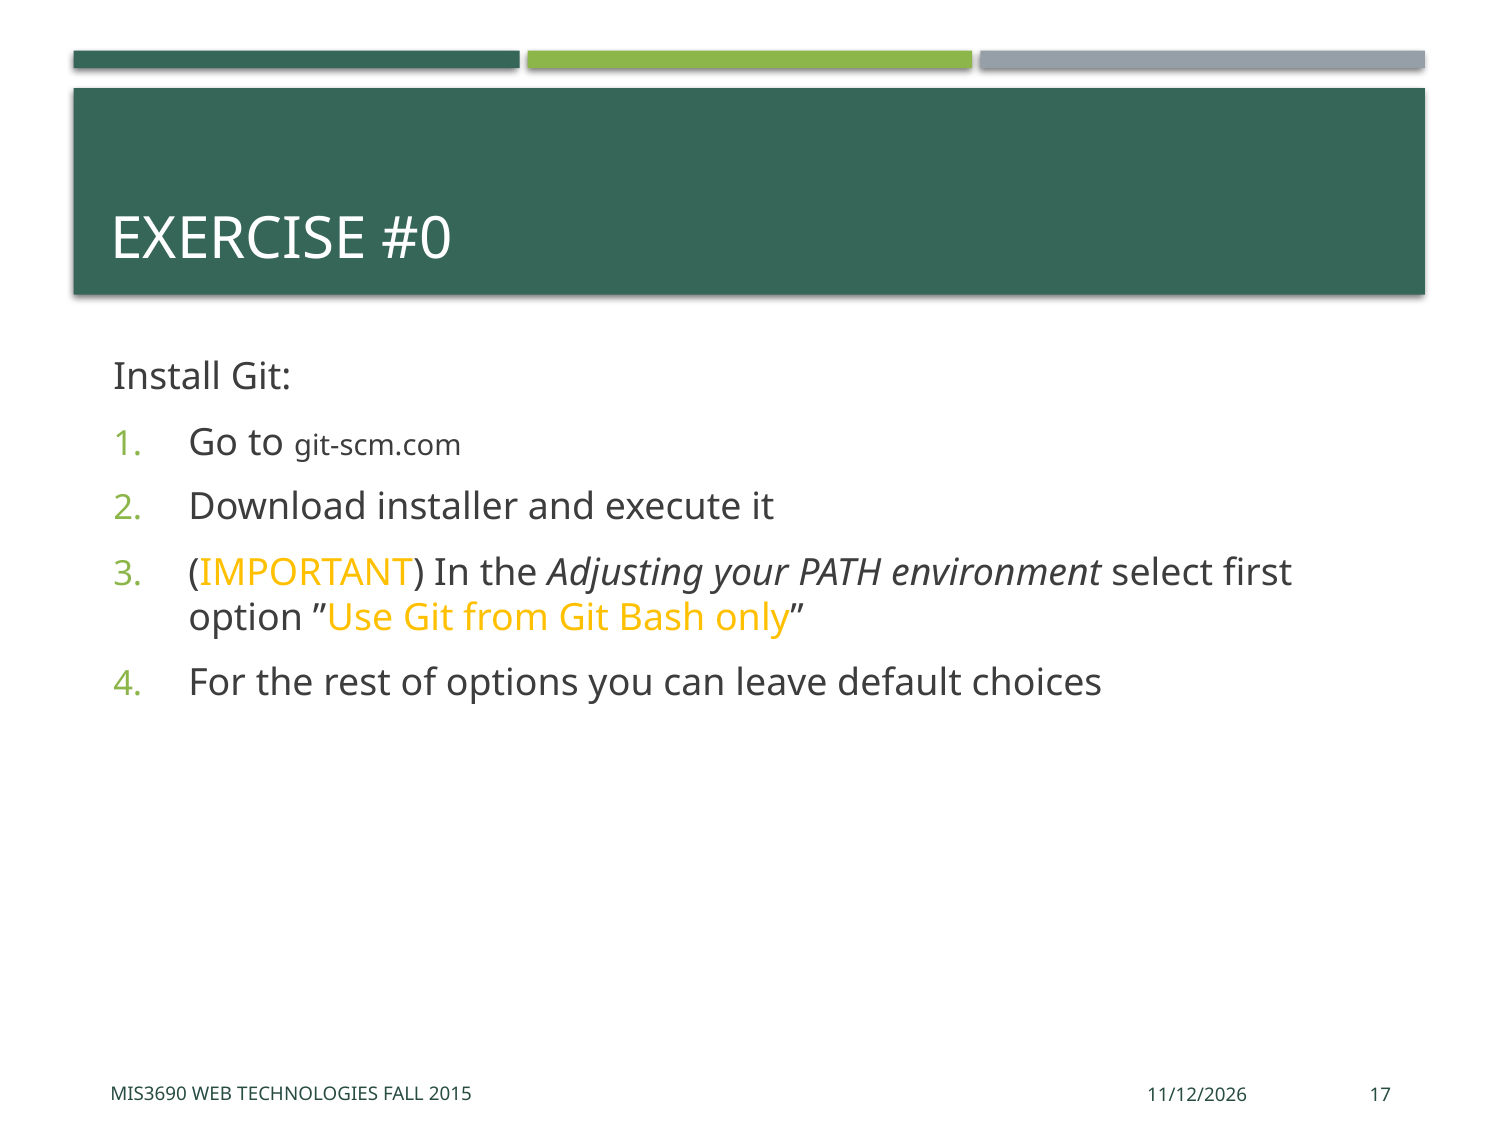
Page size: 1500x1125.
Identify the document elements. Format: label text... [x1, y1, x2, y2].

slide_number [911, 1065, 1262, 1125]
list Install Git: Go to git-scm.com Download installer and execute it (IMPORTANT) In the Adjusting your PATH environment select first option ”Use Git from Git Bash only” For the rest of options you can leave default choices [95, 344, 1406, 1038]
title Exercise #0 [95, 99, 1406, 278]
slide_number 17 [1279, 1065, 1406, 1125]
footer MIS3690 Web Technologies Fall 2015 [95, 1064, 895, 1125]
